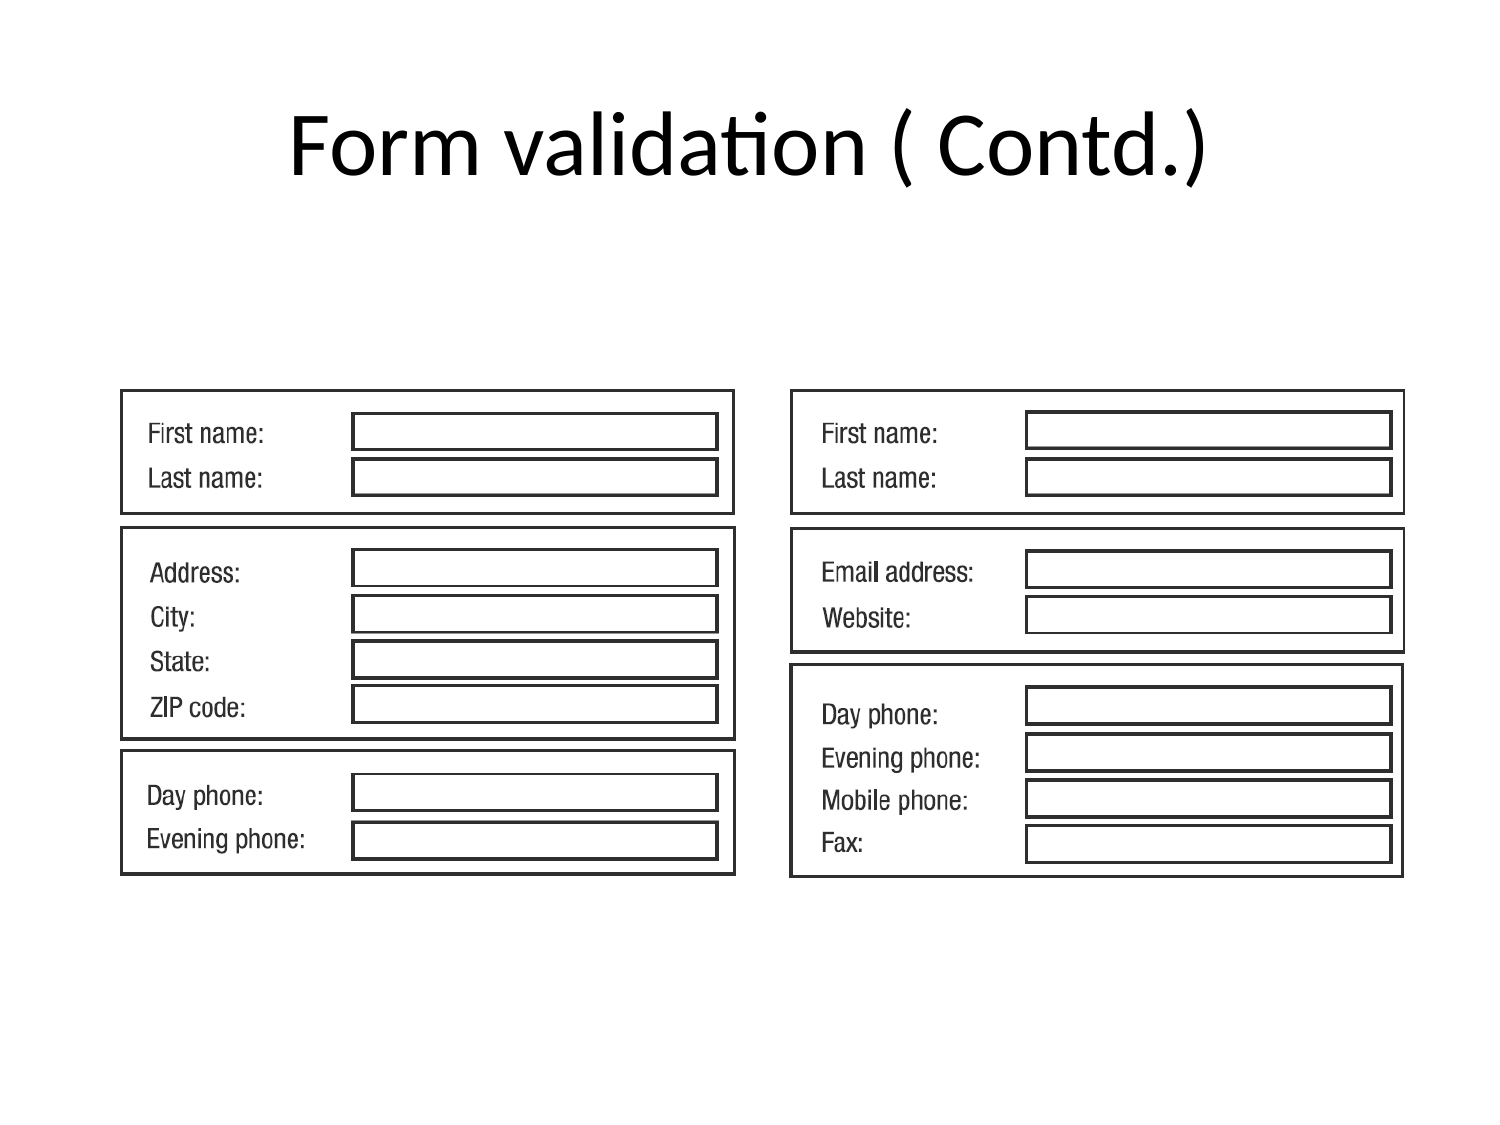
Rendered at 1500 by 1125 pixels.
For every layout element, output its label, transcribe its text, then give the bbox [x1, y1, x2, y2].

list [74, 377, 1426, 890]
title Form validation ( Contd.) [75, 45, 1425, 233]
